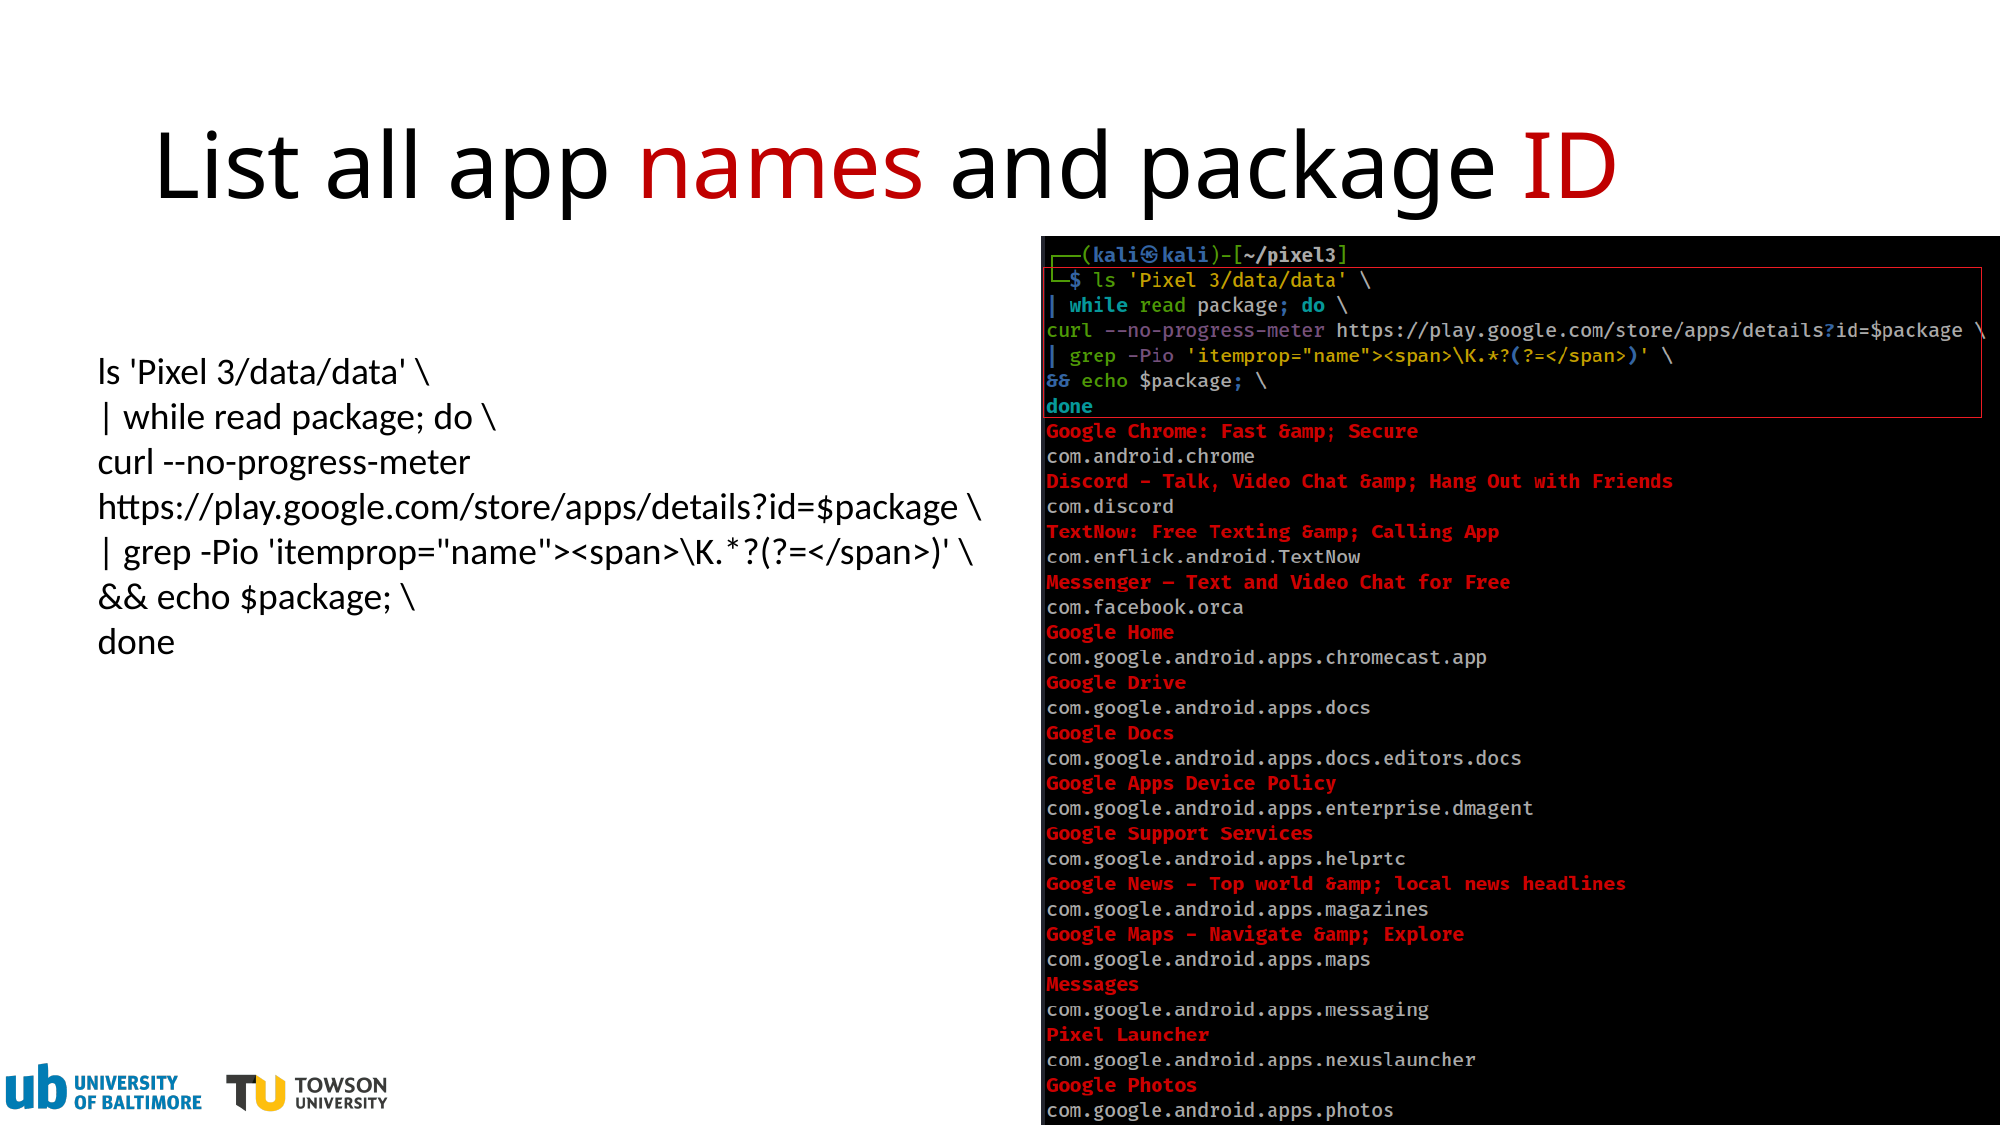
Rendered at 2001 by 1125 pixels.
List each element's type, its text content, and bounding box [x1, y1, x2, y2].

picture [0, 1031, 407, 1125]
picture [1040, 236, 2000, 1125]
text_box ls 'Pixel 3/data/data' \ | while read package; do \ curl --no-progress-meter https://play.google.com/store/apps/details?id=$package \ | grep -Pio 'itemprop="name"><span>\K.*?(?=</span>)' \ && echo $package; \ done [82, 340, 1000, 670]
title List all app names and package ID [137, 59, 1863, 278]
